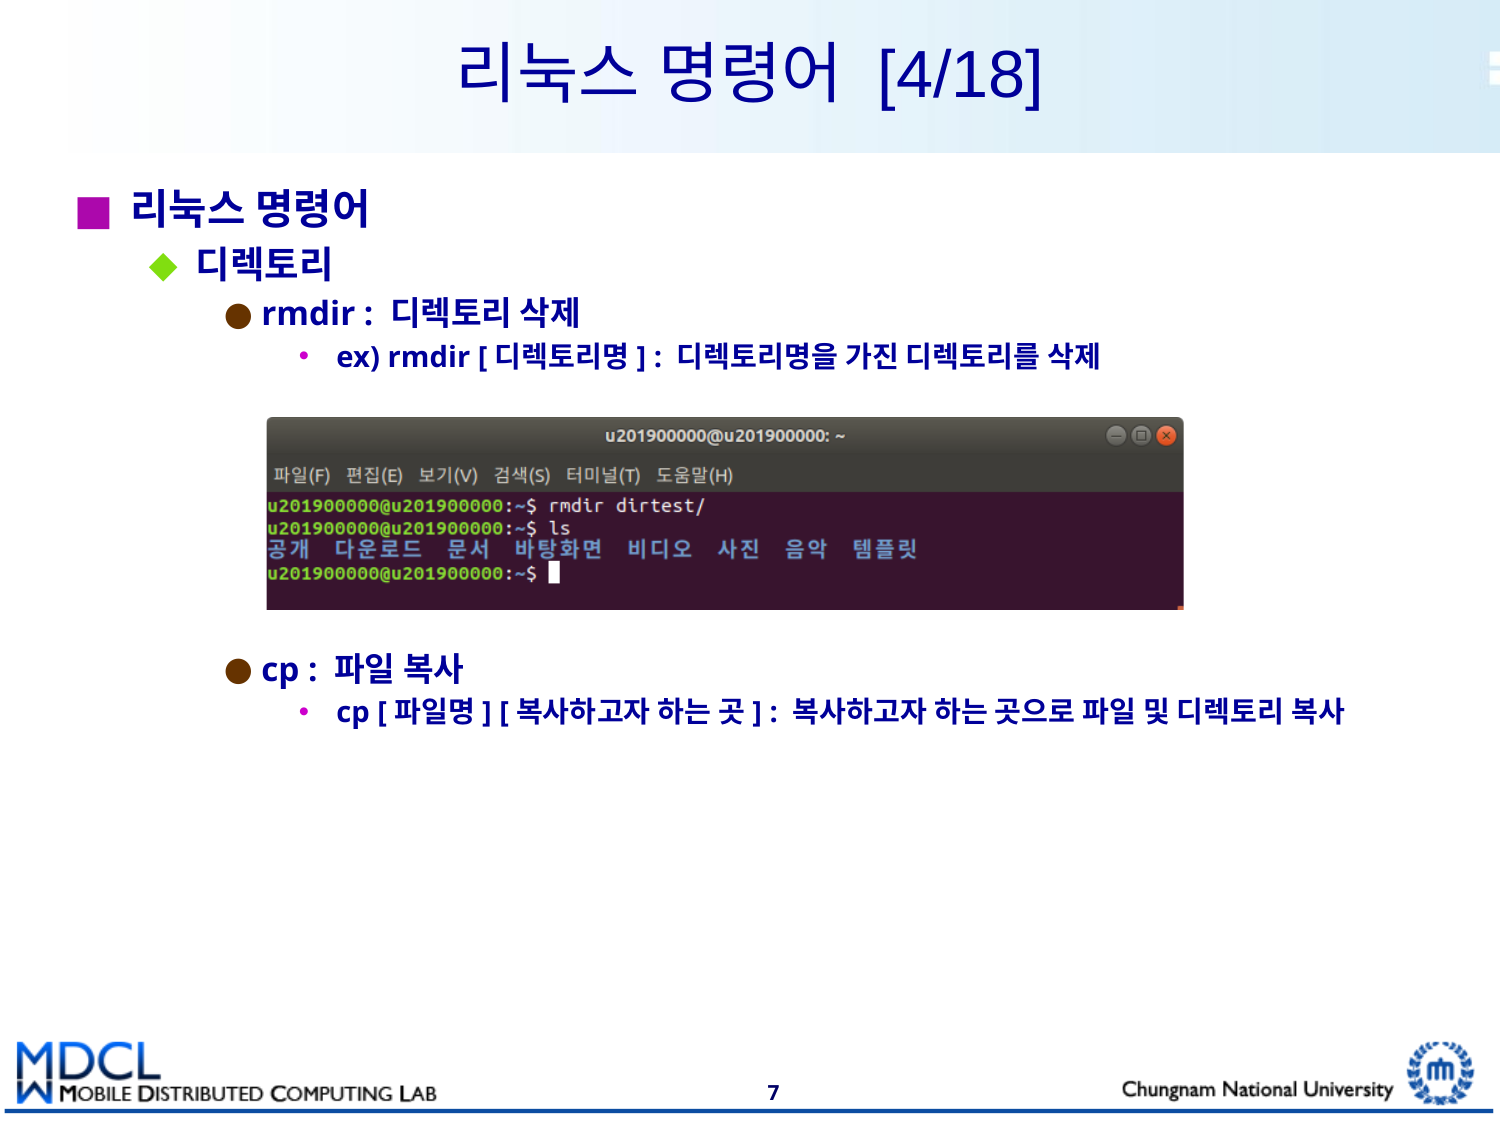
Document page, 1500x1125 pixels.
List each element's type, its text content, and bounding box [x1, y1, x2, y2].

picture [266, 417, 1184, 610]
list 리눅스 명령어 디렉토리 rmdir : 디렉토리 삭제 ex) rmdir [디렉토리명] : 디렉토리명을 가진 디렉토리를 삭제 cp : 파일 복사 cp [파일명] [복사하고자 하는 곳] : 복사하고자 하는 곳으로 파일 및 디렉토리 복사 [58, 175, 1441, 1008]
title 리눅스 명령어 [4/18] [75, 23, 1425, 129]
picture [0, 1034, 1500, 1123]
picture [0, 0, 1500, 153]
